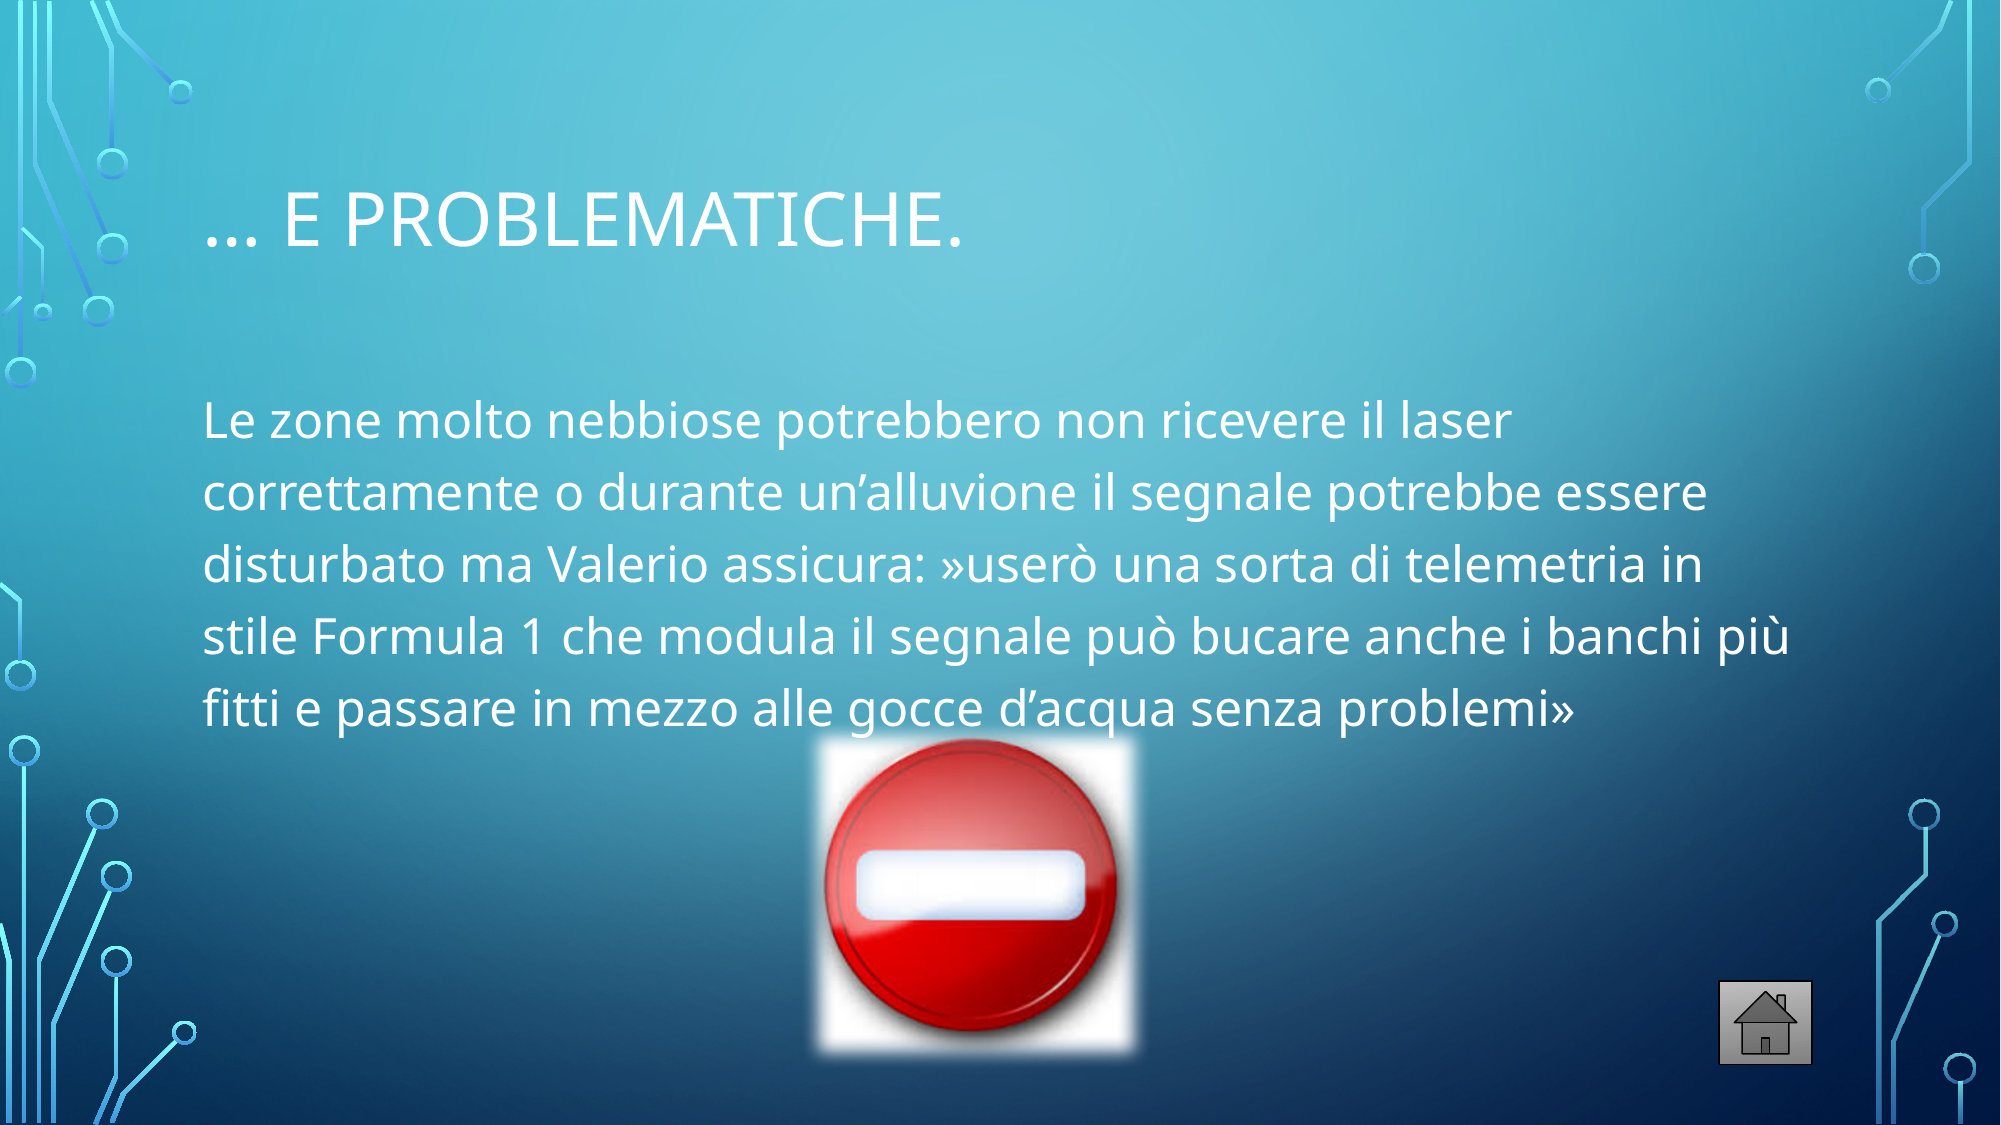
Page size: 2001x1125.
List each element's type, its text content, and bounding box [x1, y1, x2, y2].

text_box [1718, 980, 1813, 1065]
list Le zone molto nebbiose potrebbero non ricevere il laser correttamente o durante un’alluvione il segnale potrebbe essere disturbato ma Valerio assicura: »userò una sorta di telemetria in stile Formula 1 che modula il segnale può bucare anche i banchi più fitti e passare in mezzo alle gocce d’acqua senza problemi» [187, 369, 1813, 950]
title … e Problematiche. [187, 101, 1813, 344]
picture [799, 718, 1152, 1071]
